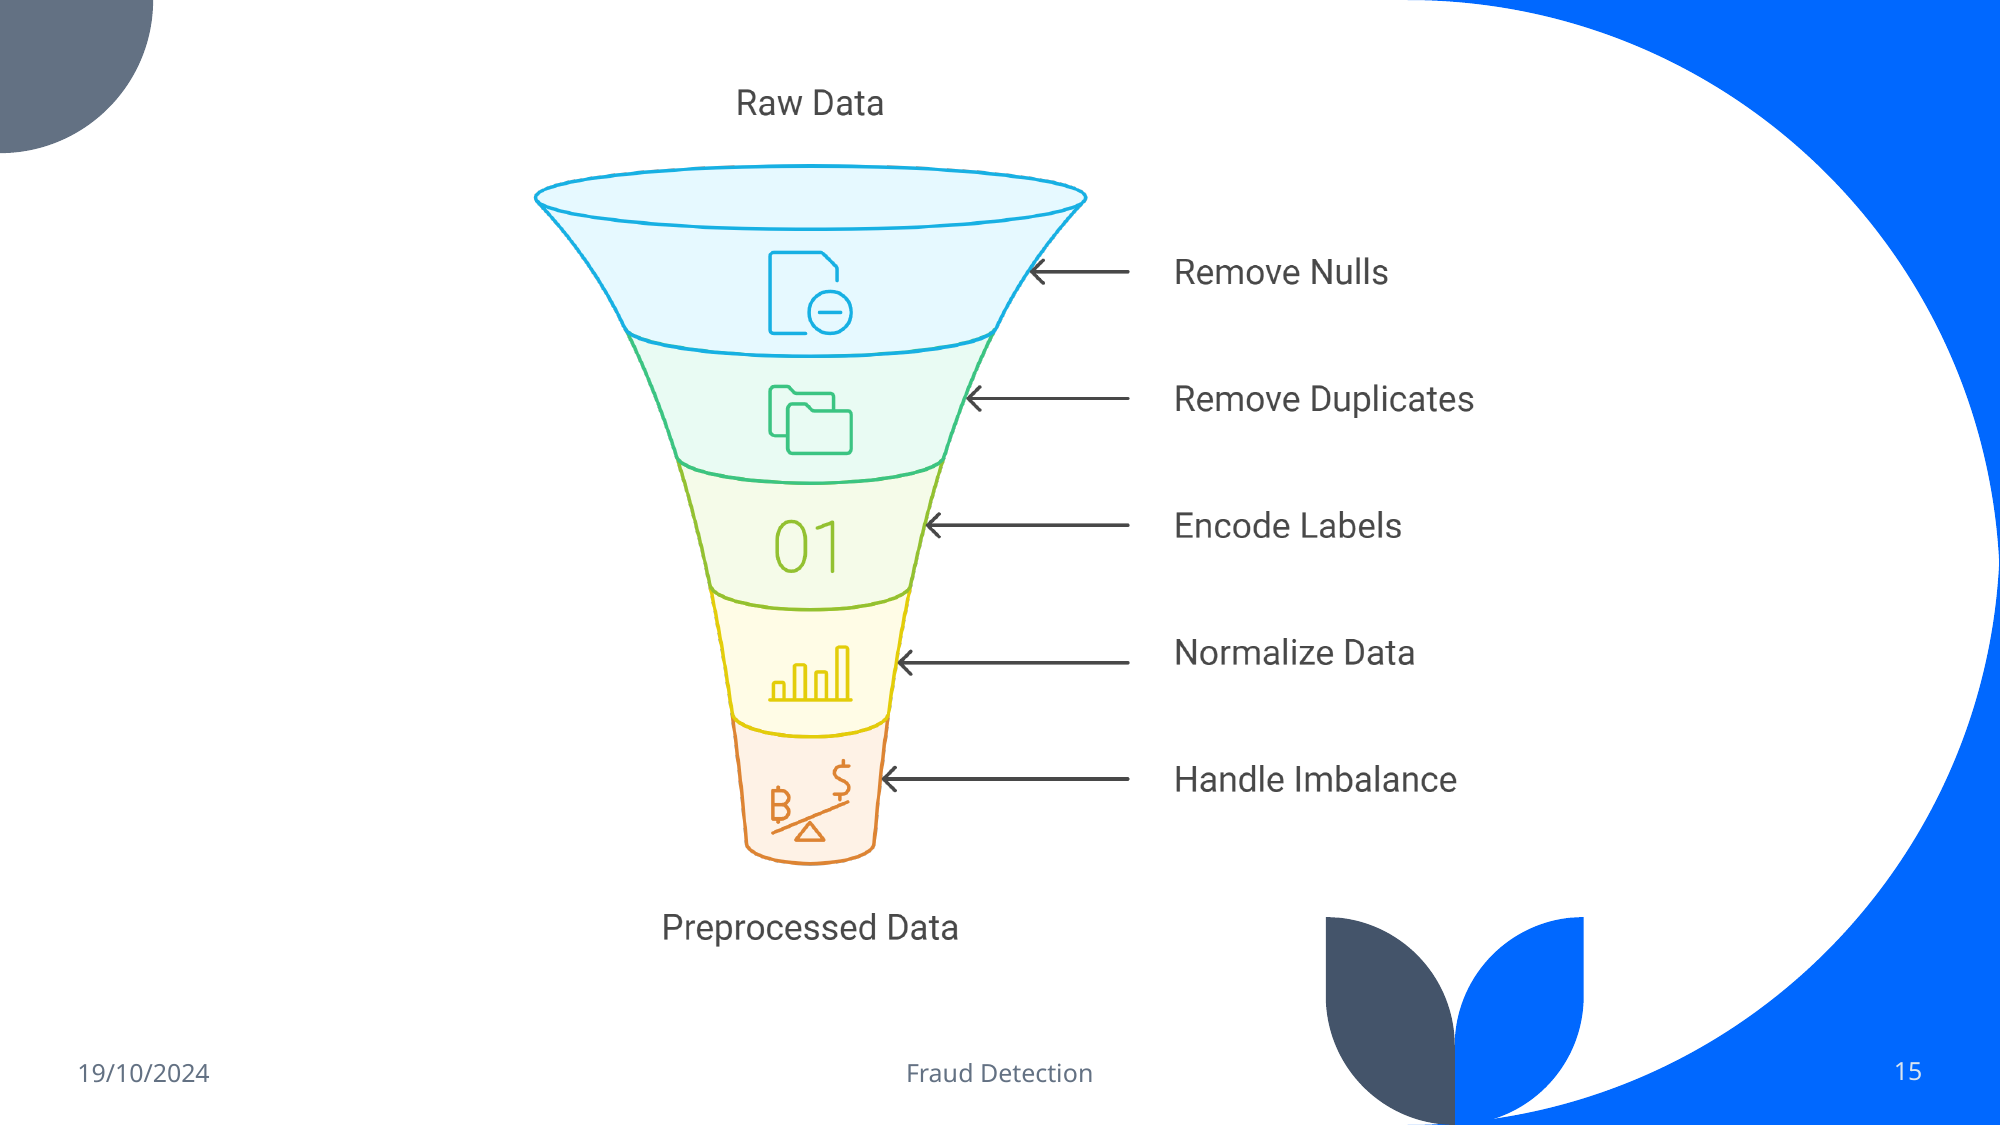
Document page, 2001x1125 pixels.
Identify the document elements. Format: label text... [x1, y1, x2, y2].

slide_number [62, 1042, 513, 1103]
slide_number 15 [1665, 1042, 1938, 1103]
picture [512, 60, 1509, 969]
footer Fraud Detection [662, 1042, 1338, 1103]
